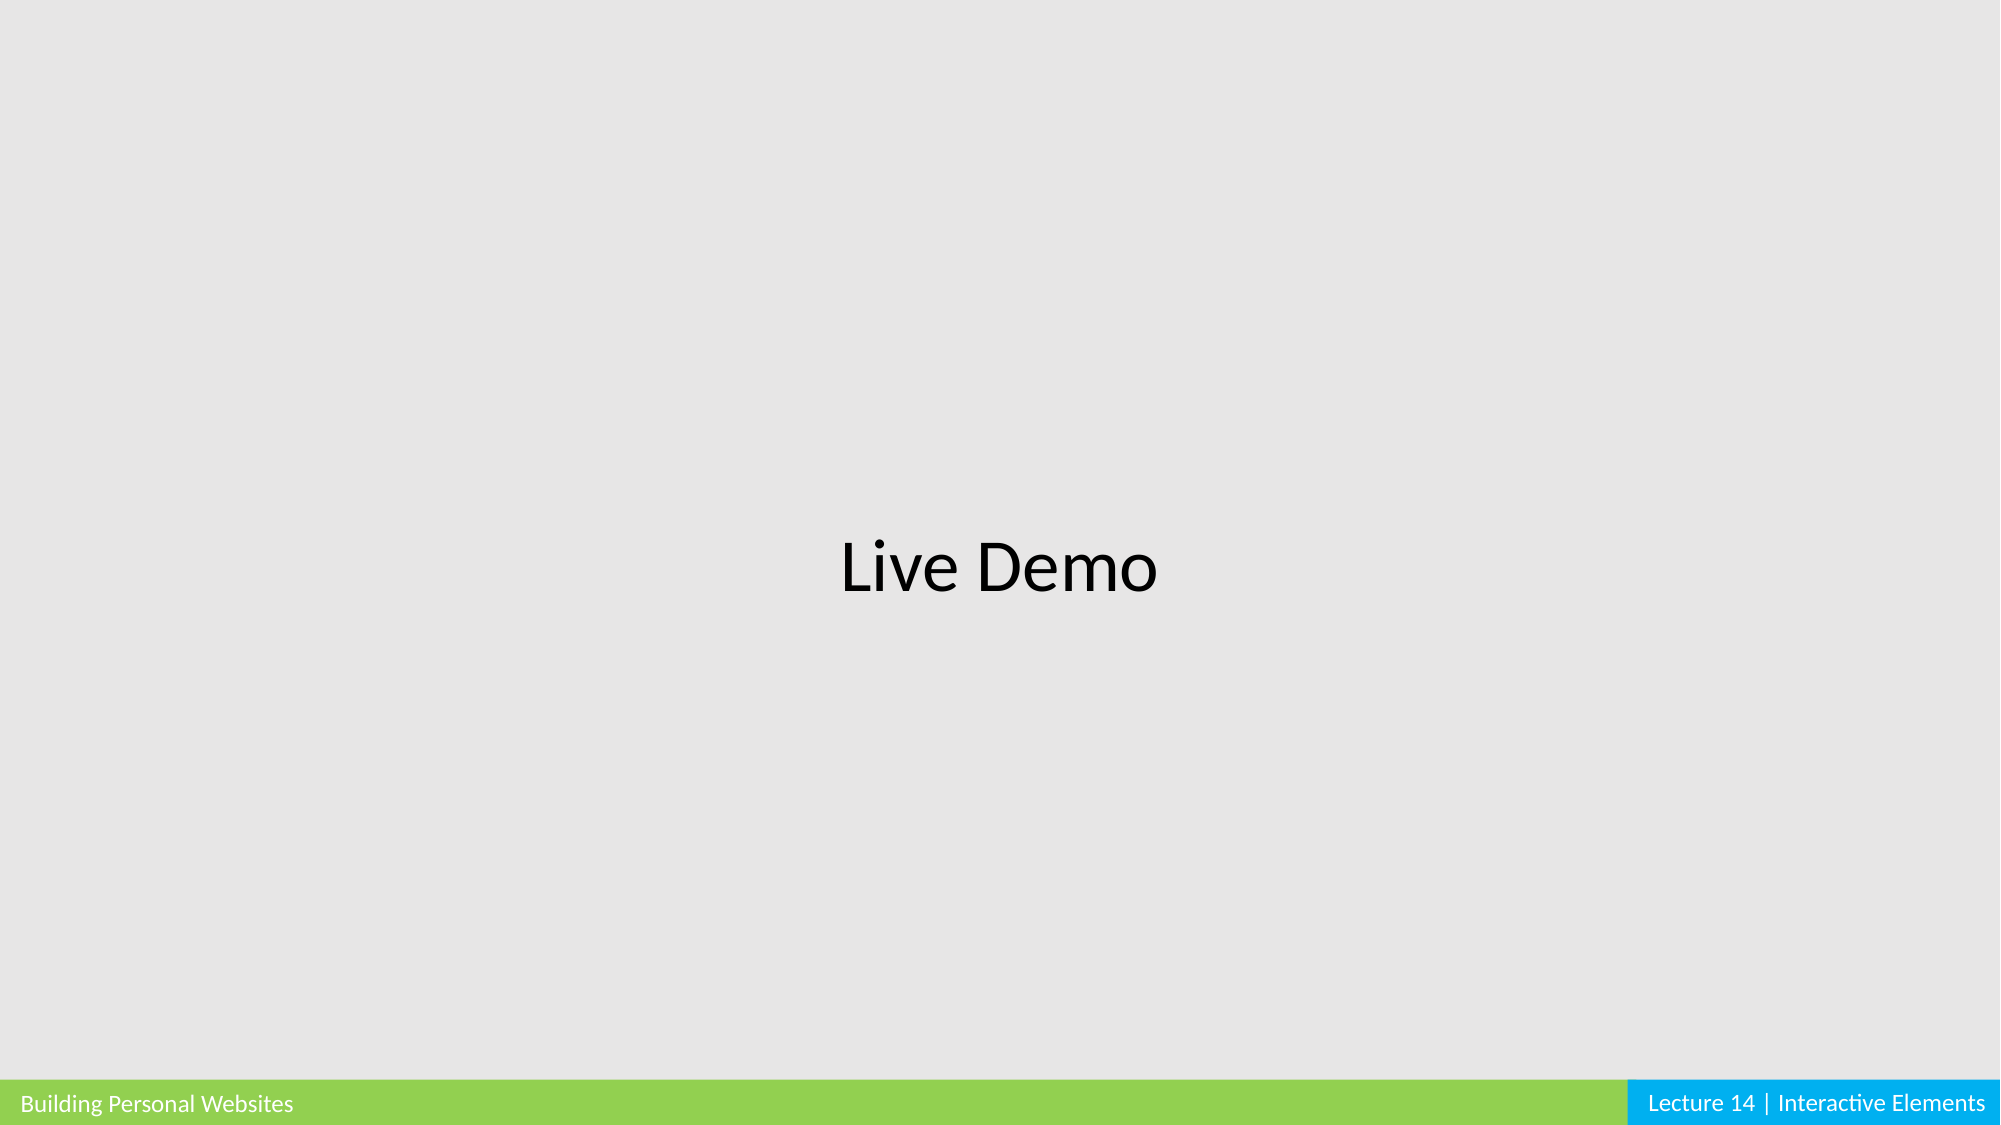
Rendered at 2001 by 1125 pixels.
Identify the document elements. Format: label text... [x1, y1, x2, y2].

text_box [446, 1079, 1627, 1125]
text_box Building Personal Websites [5, 1079, 446, 1125]
text_box [1627, 1079, 2000, 1125]
text_box [0, 1079, 5, 1125]
text_box Lecture 14 | Interactive Elements [1633, 1079, 2000, 1124]
text_box Live Demo [736, 509, 1264, 615]
